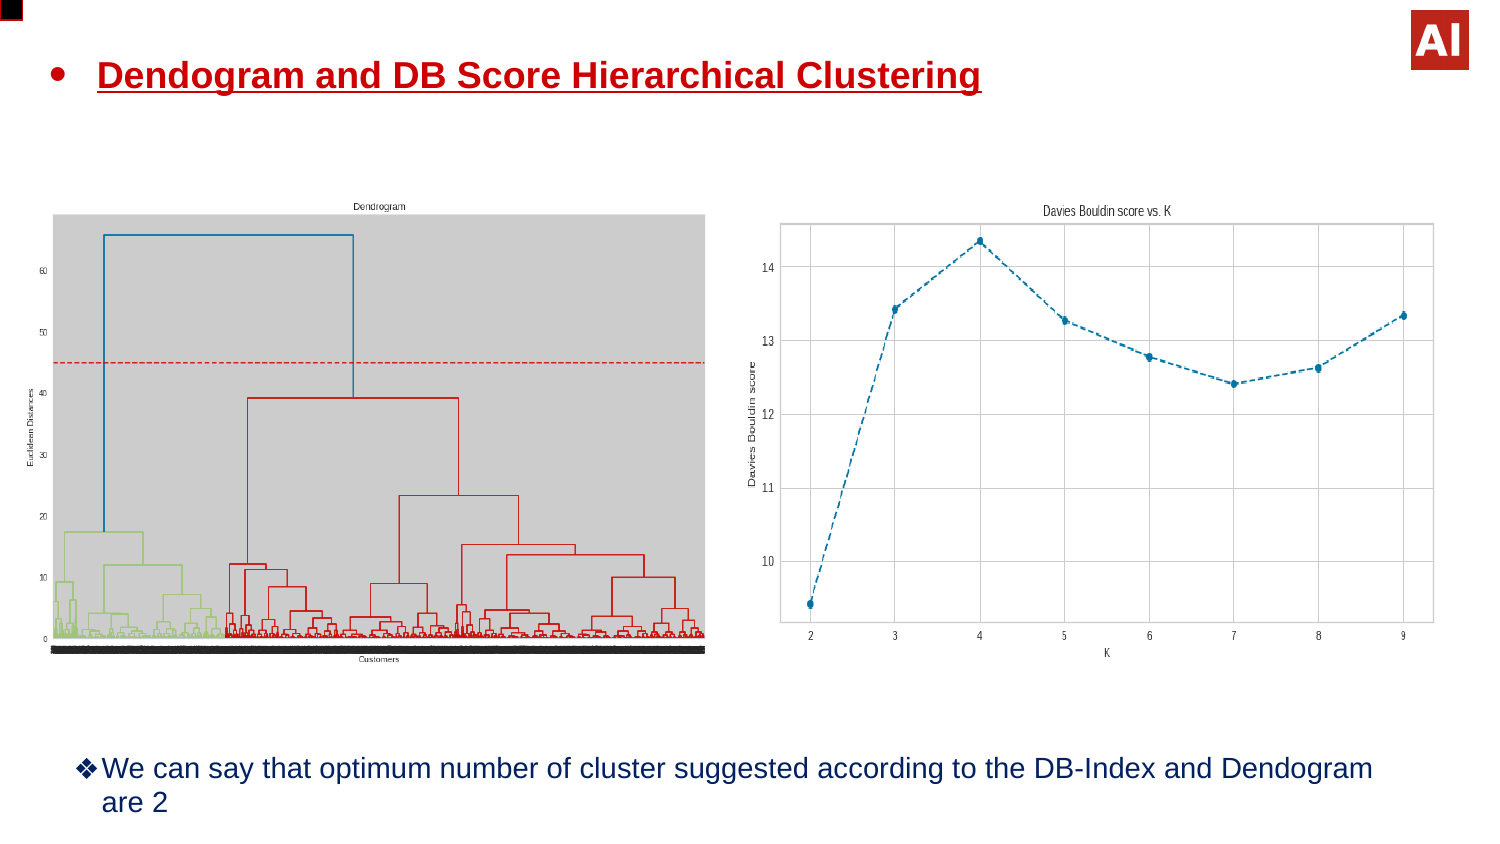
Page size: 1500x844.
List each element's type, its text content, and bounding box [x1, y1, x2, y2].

picture [1411, 10, 1469, 70]
picture [742, 197, 1438, 669]
picture [22, 197, 712, 669]
text_box Dendogram and DB Score Hierarchical Clustering [37, 39, 1197, 102]
text_box We can say that optimum number of cluster suggested according to the DB-Index and Dendogram are 2 [58, 741, 1428, 827]
text_box [0, 0, 23, 58]
